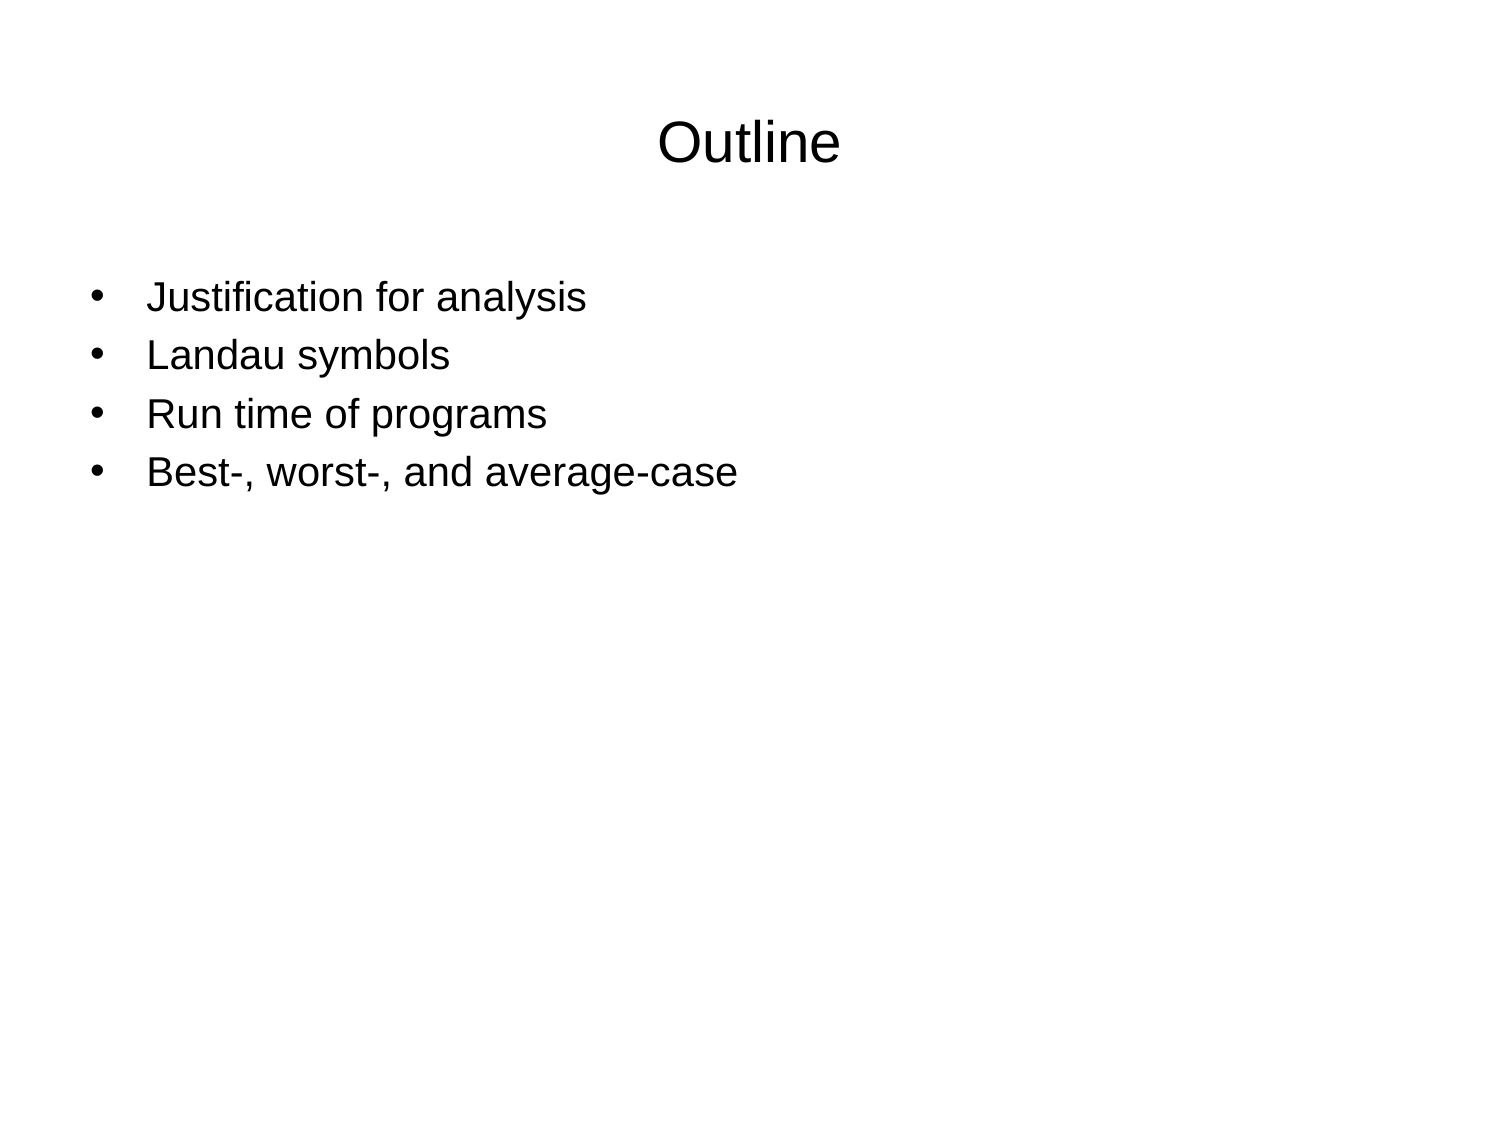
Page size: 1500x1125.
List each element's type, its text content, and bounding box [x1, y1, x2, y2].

list Justification for analysis Landau symbols Run time of programs Best-, worst-, and average-case [74, 262, 1426, 1006]
title Outline [74, 44, 1426, 233]
